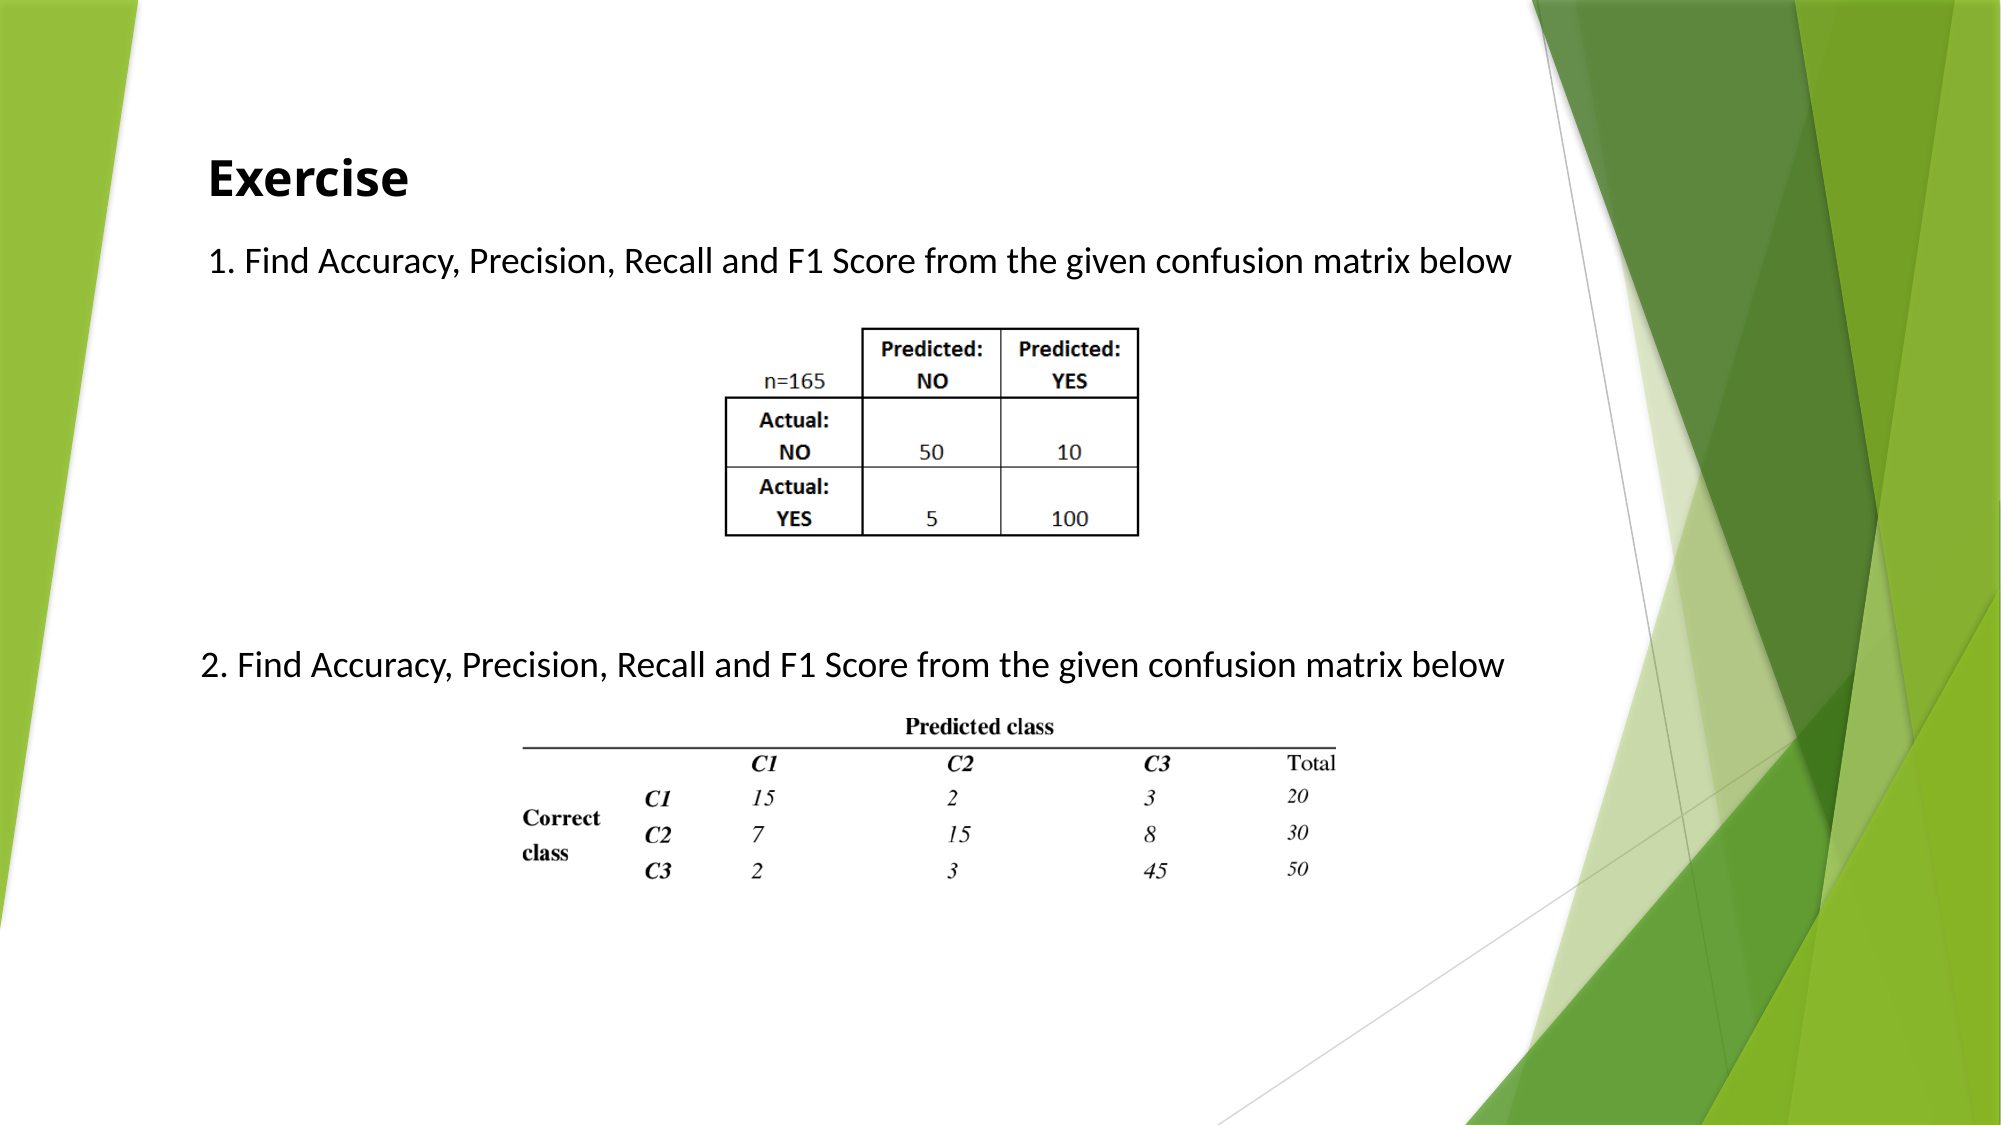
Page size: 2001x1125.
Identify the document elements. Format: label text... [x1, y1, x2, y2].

text_box 1. Find Accuracy, Precision, Recall and F1 Score from the given confusion matrix below [192, 228, 1729, 289]
picture [709, 313, 1154, 549]
text_box 2. Find Accuracy, Precision, Recall and F1 Score from the given confusion matrix below [185, 632, 1722, 693]
picture [522, 718, 1337, 883]
text_box Exercise [192, 138, 1777, 214]
